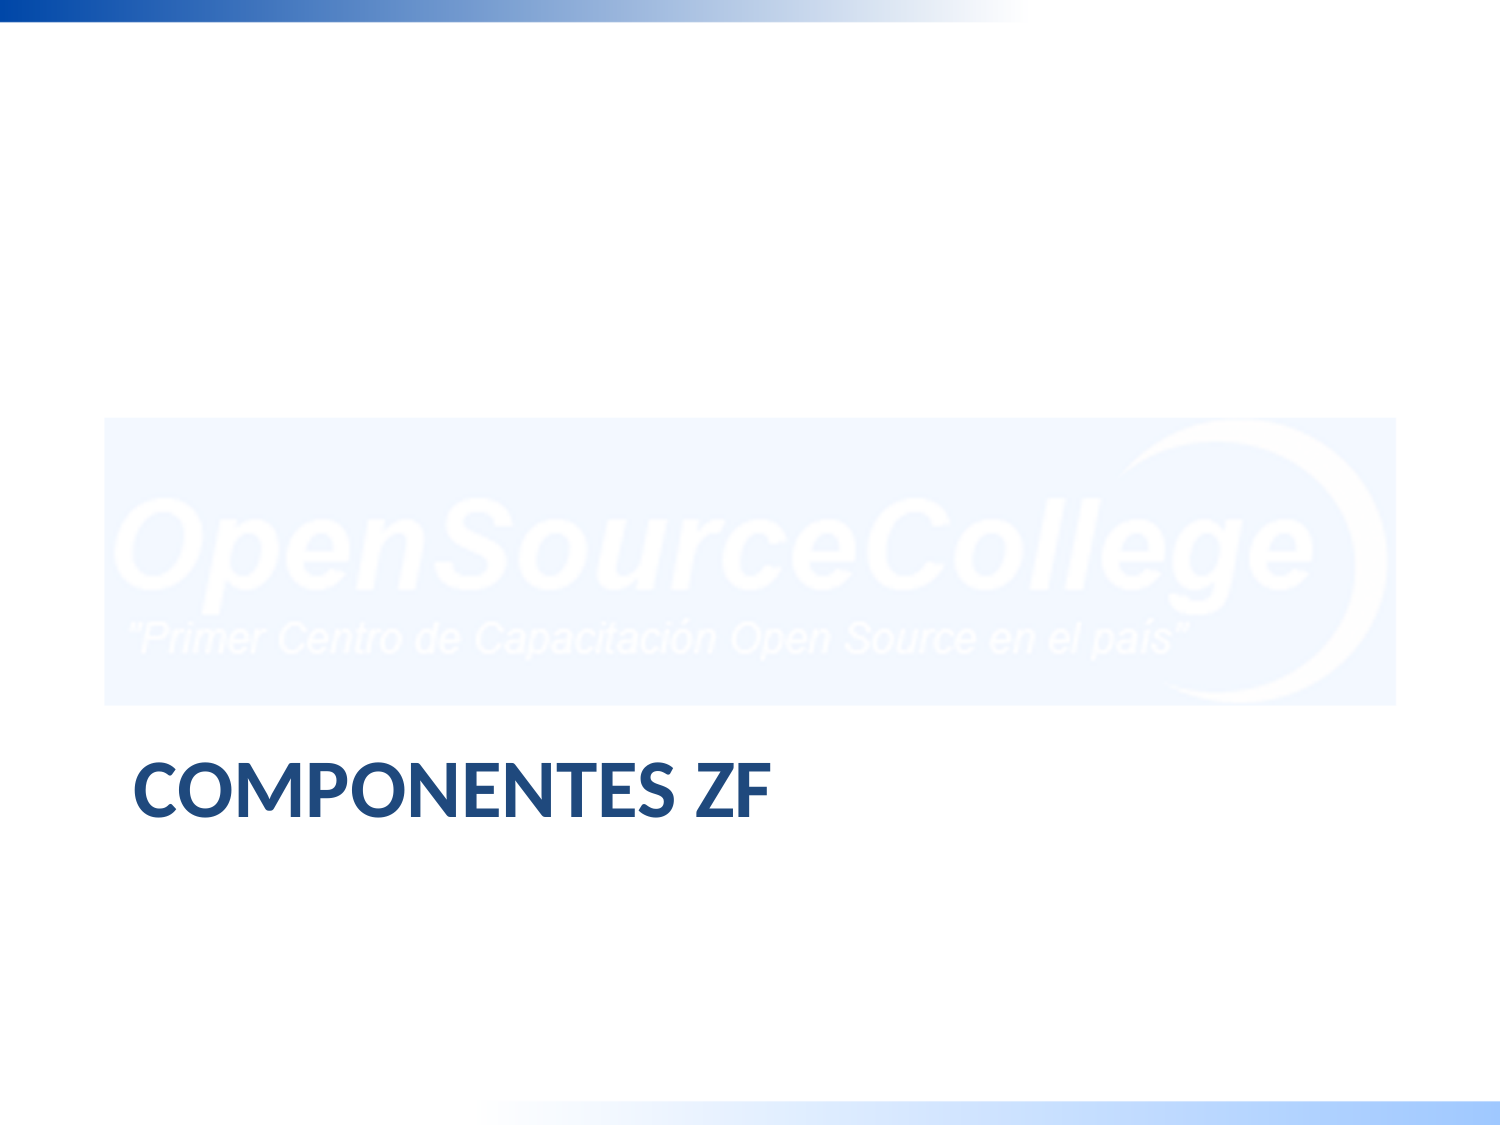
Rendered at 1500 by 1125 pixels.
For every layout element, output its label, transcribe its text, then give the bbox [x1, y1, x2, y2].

title Componentes zf [118, 726, 1394, 950]
picture [0, 0, 1500, 1125]
